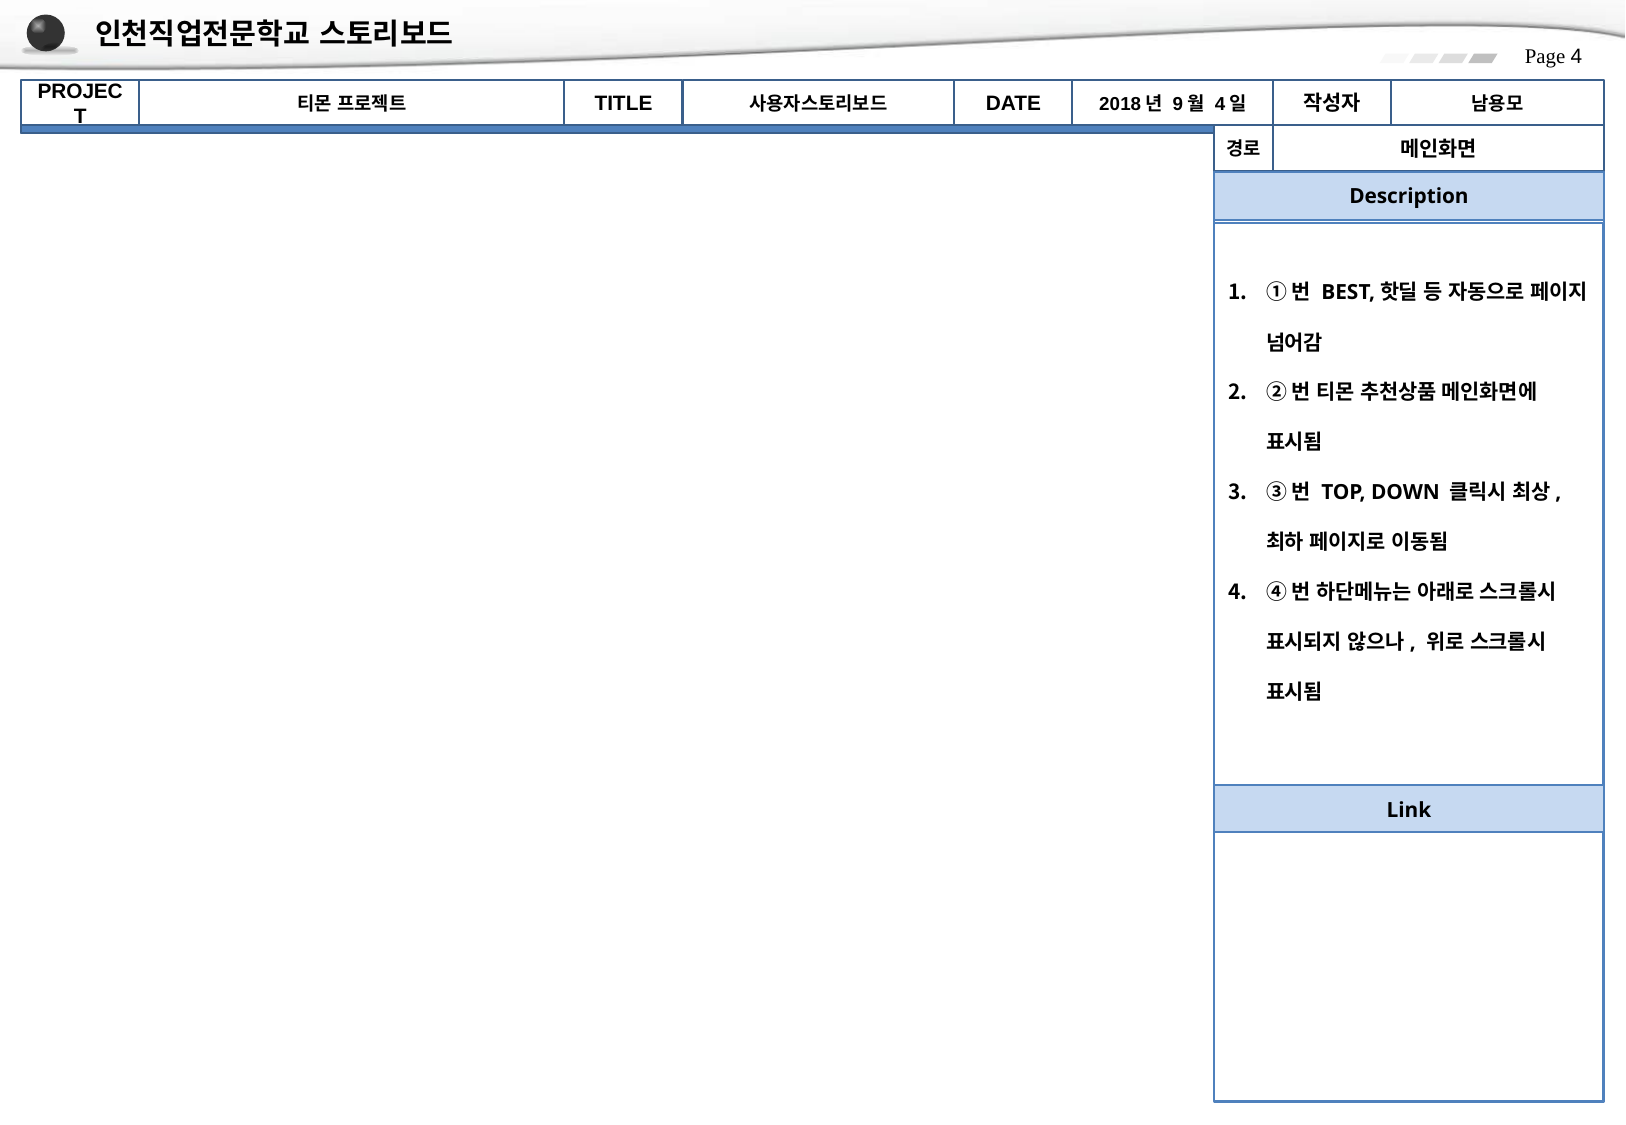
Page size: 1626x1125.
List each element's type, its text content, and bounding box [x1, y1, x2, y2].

text_box 작성자 [1271, 91, 1389, 127]
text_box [0, 0, 1625, 81]
text_box Link [1212, 787, 1606, 830]
text_box 사용자스토리보드 [680, 91, 956, 123]
text_box DATE [956, 91, 1070, 123]
text_box Description [1212, 169, 1606, 221]
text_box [20, 14, 80, 56]
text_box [1379, 53, 1498, 64]
text_box [19, 123, 1212, 135]
text_box PROJECT [19, 91, 137, 123]
text_box ①번 BEST,핫딜 등 자동으로 페이지 넘어감 ②번 티몬 추천상품 메인화면에 표시됨 ③번 TOP, DOWN 클릭시 최상,최하 페이지로 이동됨 ④번 하단메뉴는 아래로 스크롤시 표시되지 않으나, 위로 스크롤시 표시됨 [1212, 221, 1606, 787]
text_box 티몬 프로젝트 [137, 91, 562, 123]
text_box 경로 [1212, 123, 1275, 169]
text_box 남용모 [1389, 91, 1606, 127]
text_box 2018년 9월 4일 [1070, 91, 1271, 123]
text_box 메인화면 [1275, 127, 1606, 169]
text_box TITLE [562, 91, 680, 123]
text_box [1212, 830, 1606, 1104]
